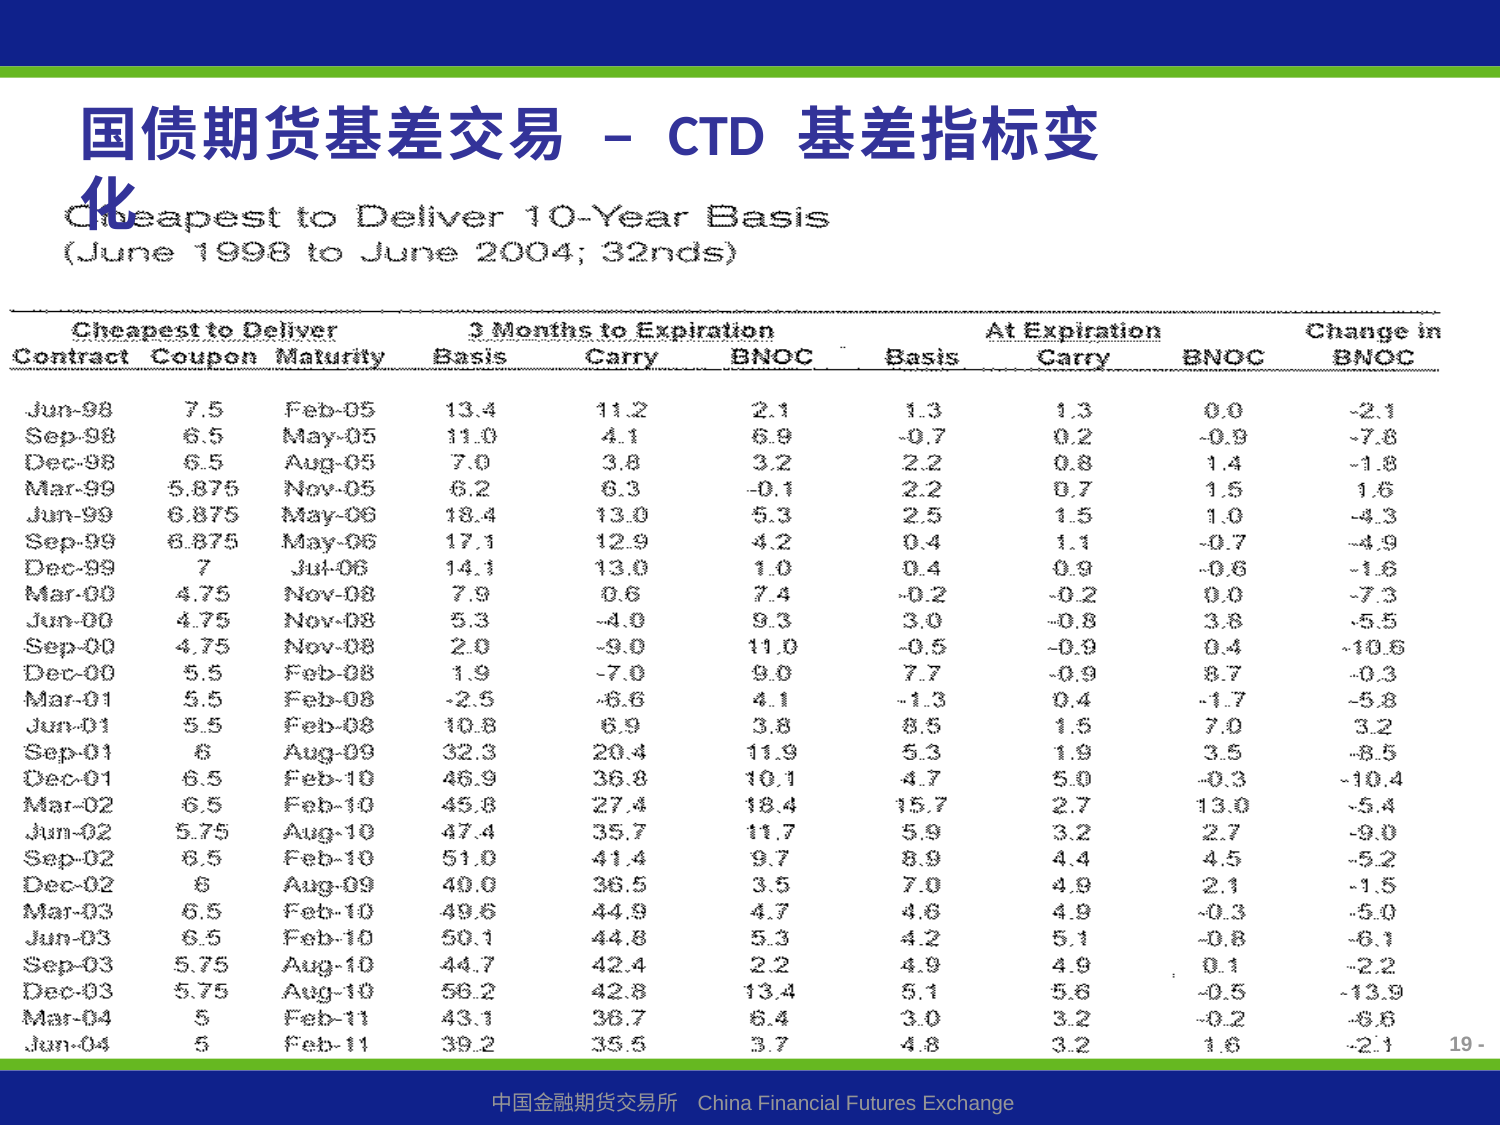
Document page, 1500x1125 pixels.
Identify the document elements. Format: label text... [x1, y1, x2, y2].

slide_number - 19 - [1204, 1022, 1500, 1078]
picture [5, 196, 1448, 1058]
text_box 国债期货基差交易 – CTD 基差指标变化 [64, 90, 1117, 194]
